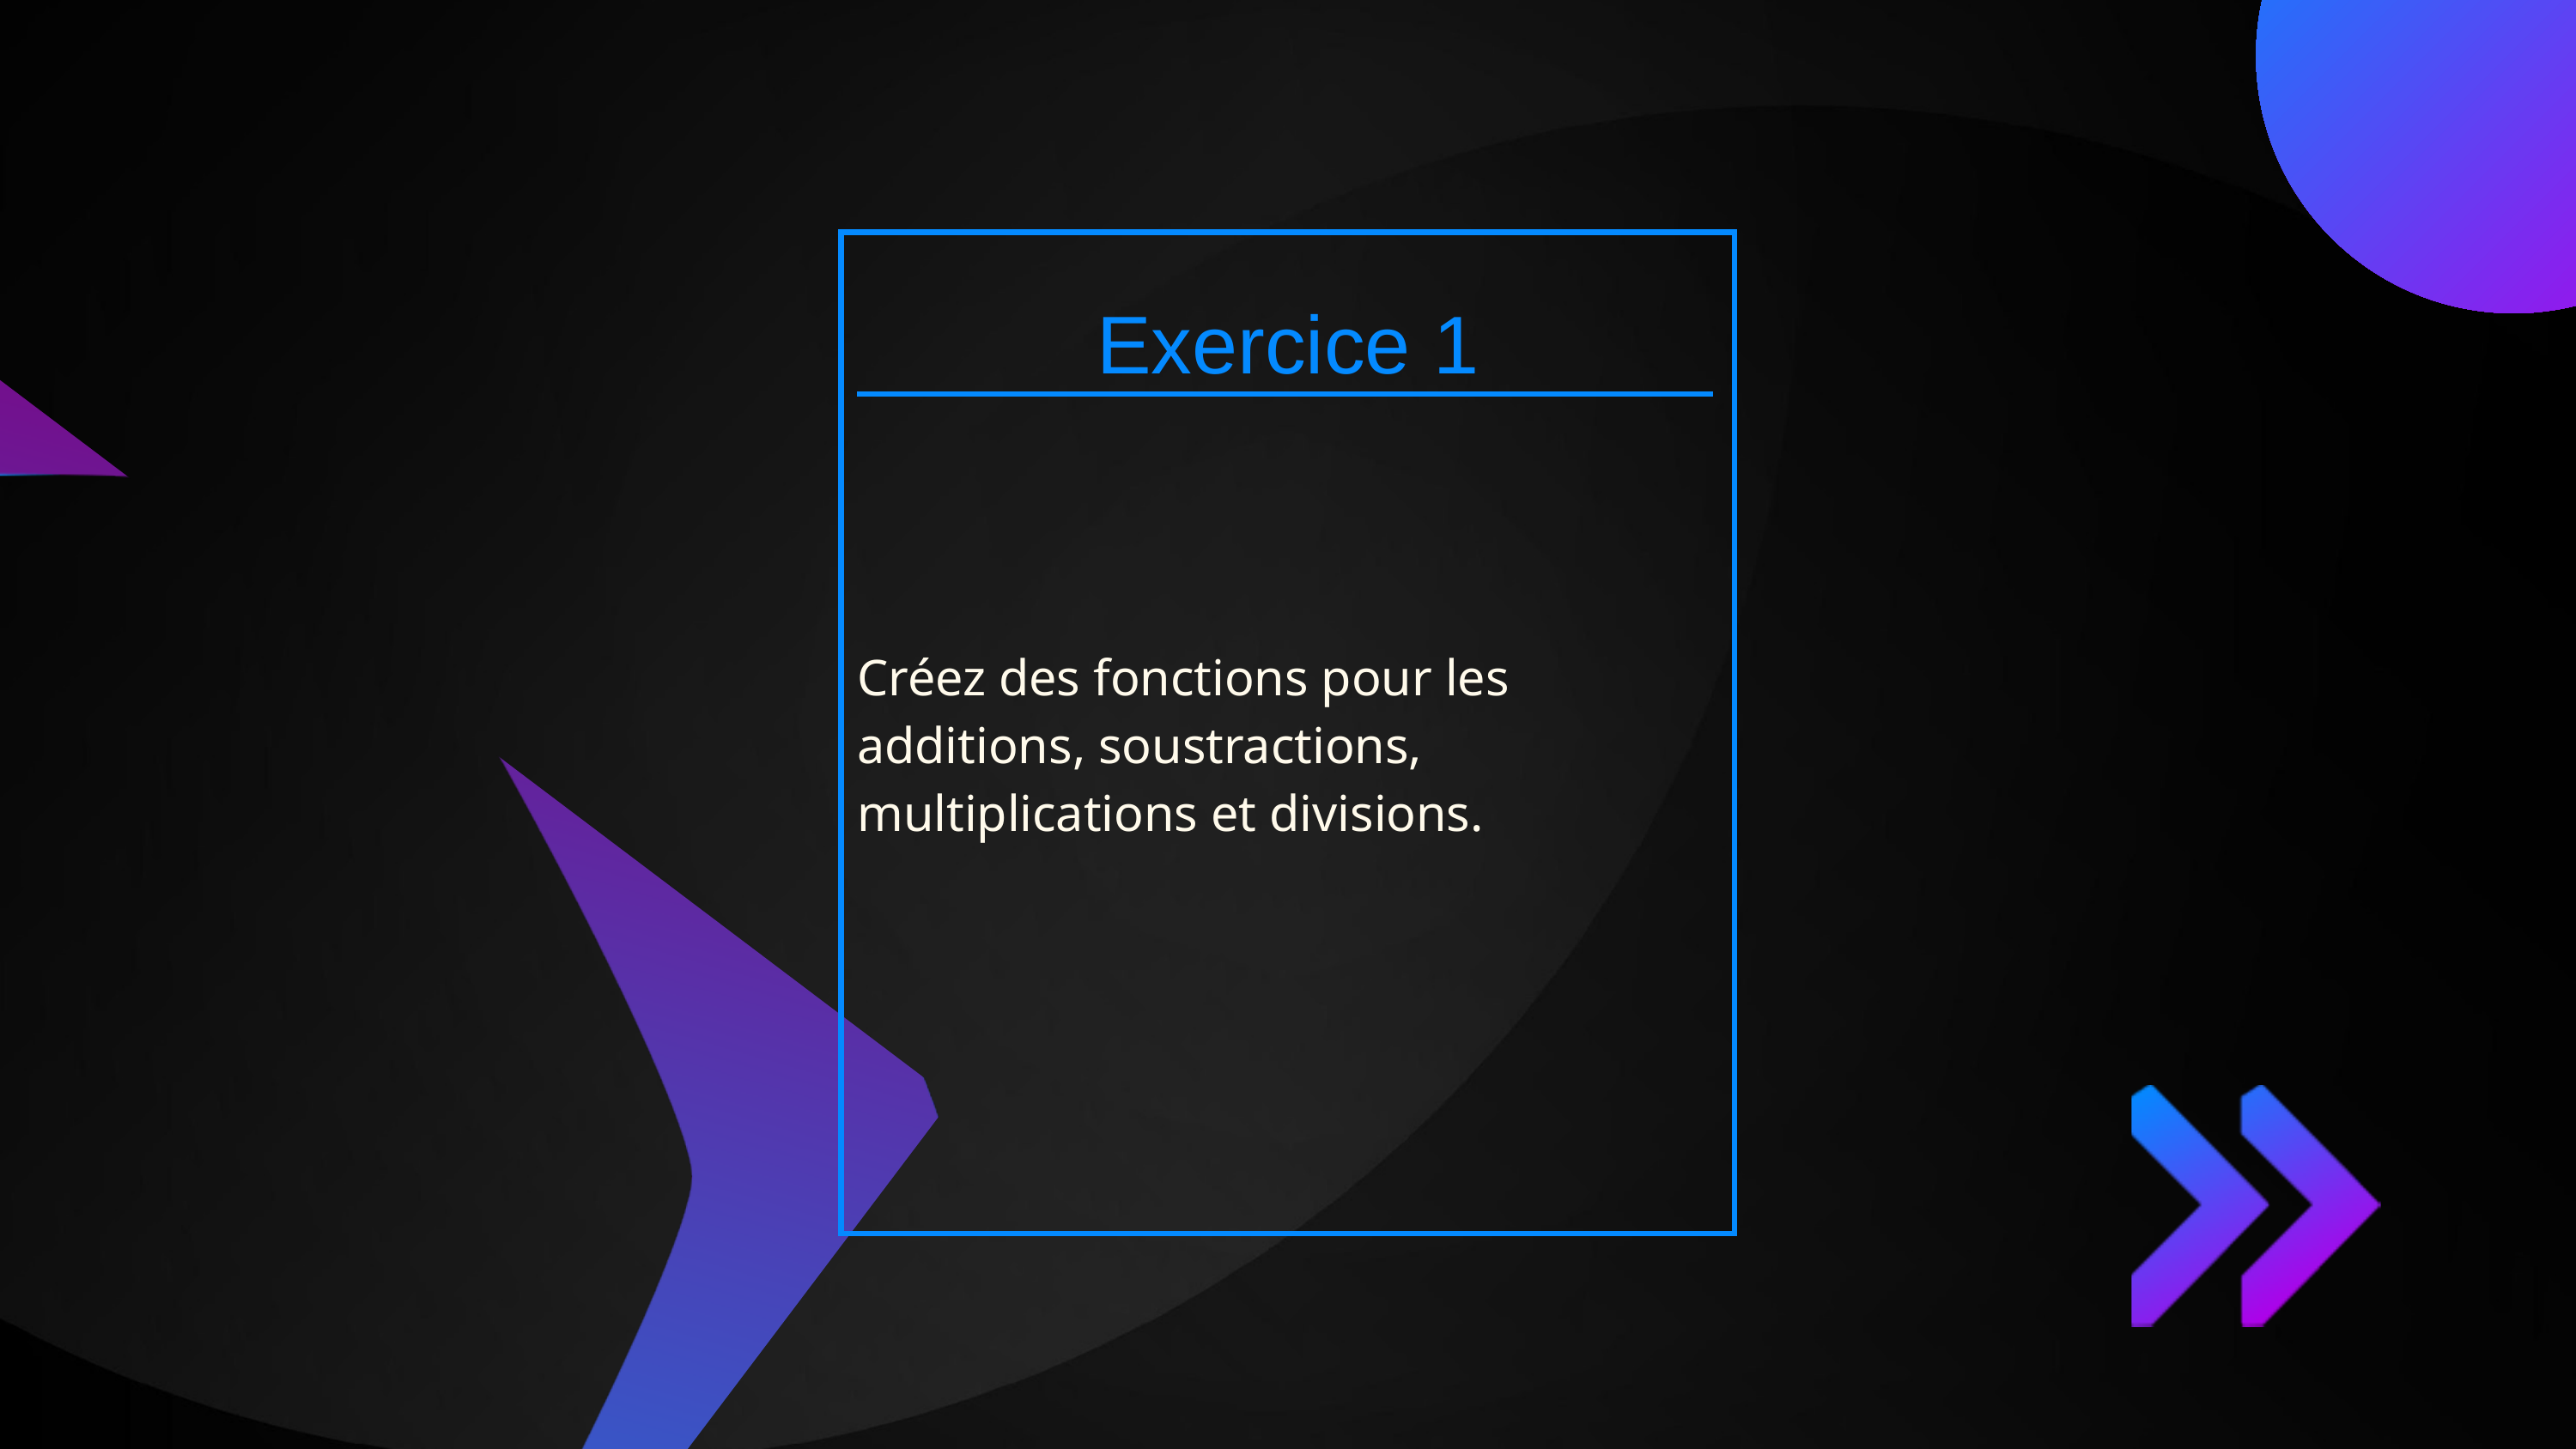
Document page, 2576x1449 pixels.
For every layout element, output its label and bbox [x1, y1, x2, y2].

text_box [0, 379, 846, 1449]
text_box [841, 227, 1735, 1234]
text_box [2131, 1085, 2381, 1327]
text_box [2256, 0, 2576, 314]
text_box [0, 0, 2576, 1449]
